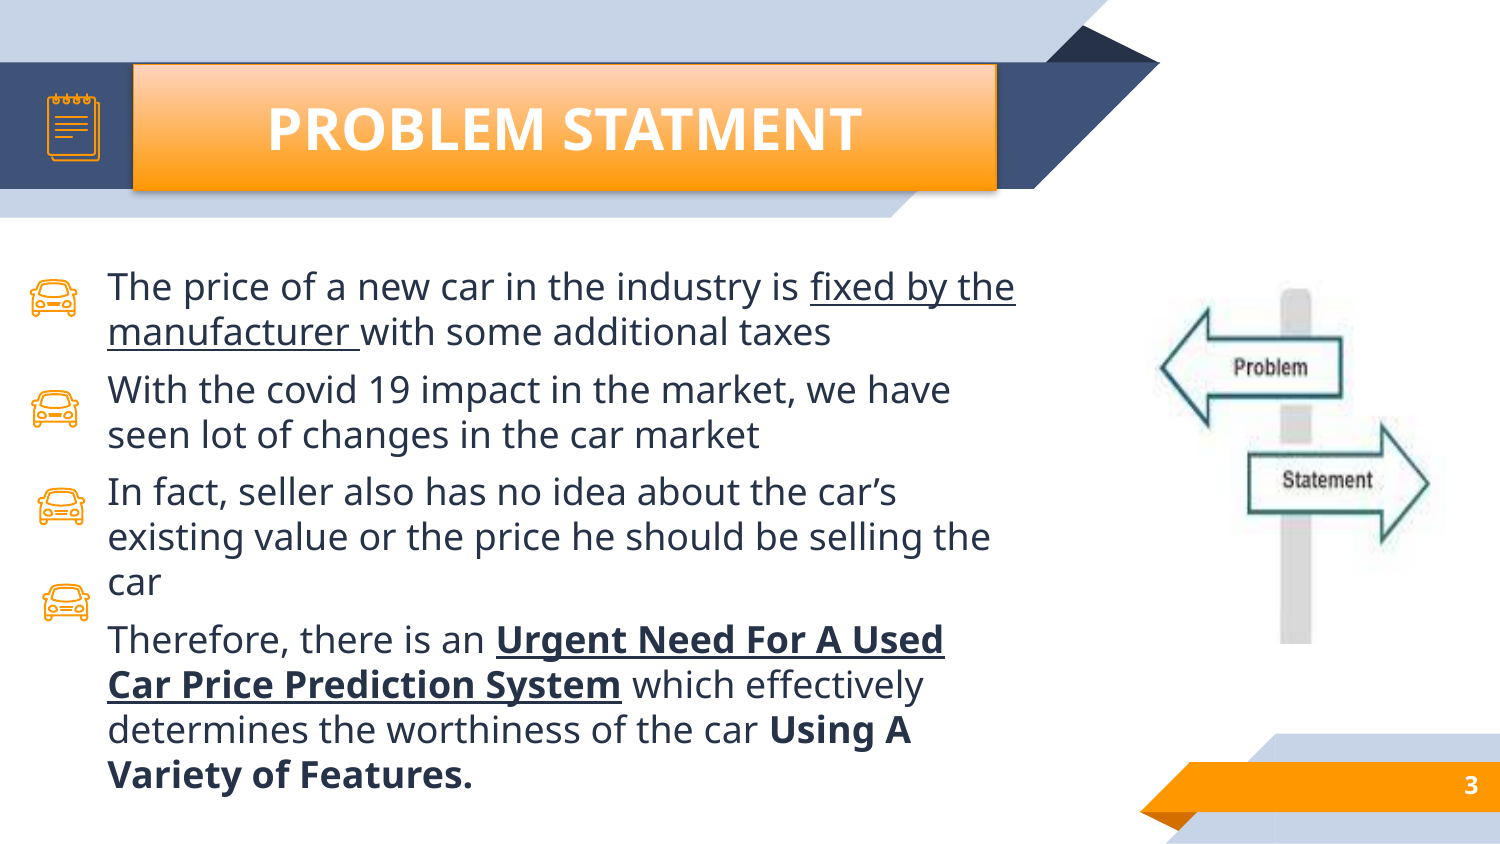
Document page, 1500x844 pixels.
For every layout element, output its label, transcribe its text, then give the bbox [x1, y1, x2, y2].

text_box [31, 390, 79, 427]
title PROBLEM STATMENT [133, 64, 997, 191]
slide_number 3 [1249, 760, 1494, 813]
list The price of a new car in the industry is fixed by the manufacturer with some additional taxes With the covid 19 impact in the market, we have seen lot of changes in the car market In fact, seller also has no idea about the car’s existing value or the price he should be selling the car Therefore, there is an Urgent Need For A Used Car Price Prediction System which effectively determines the worthiness of the car Using A Variety of Features. [75, 248, 1031, 695]
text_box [47, 93, 100, 161]
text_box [43, 584, 90, 621]
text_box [30, 280, 77, 317]
picture [1145, 254, 1470, 644]
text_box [38, 488, 85, 525]
